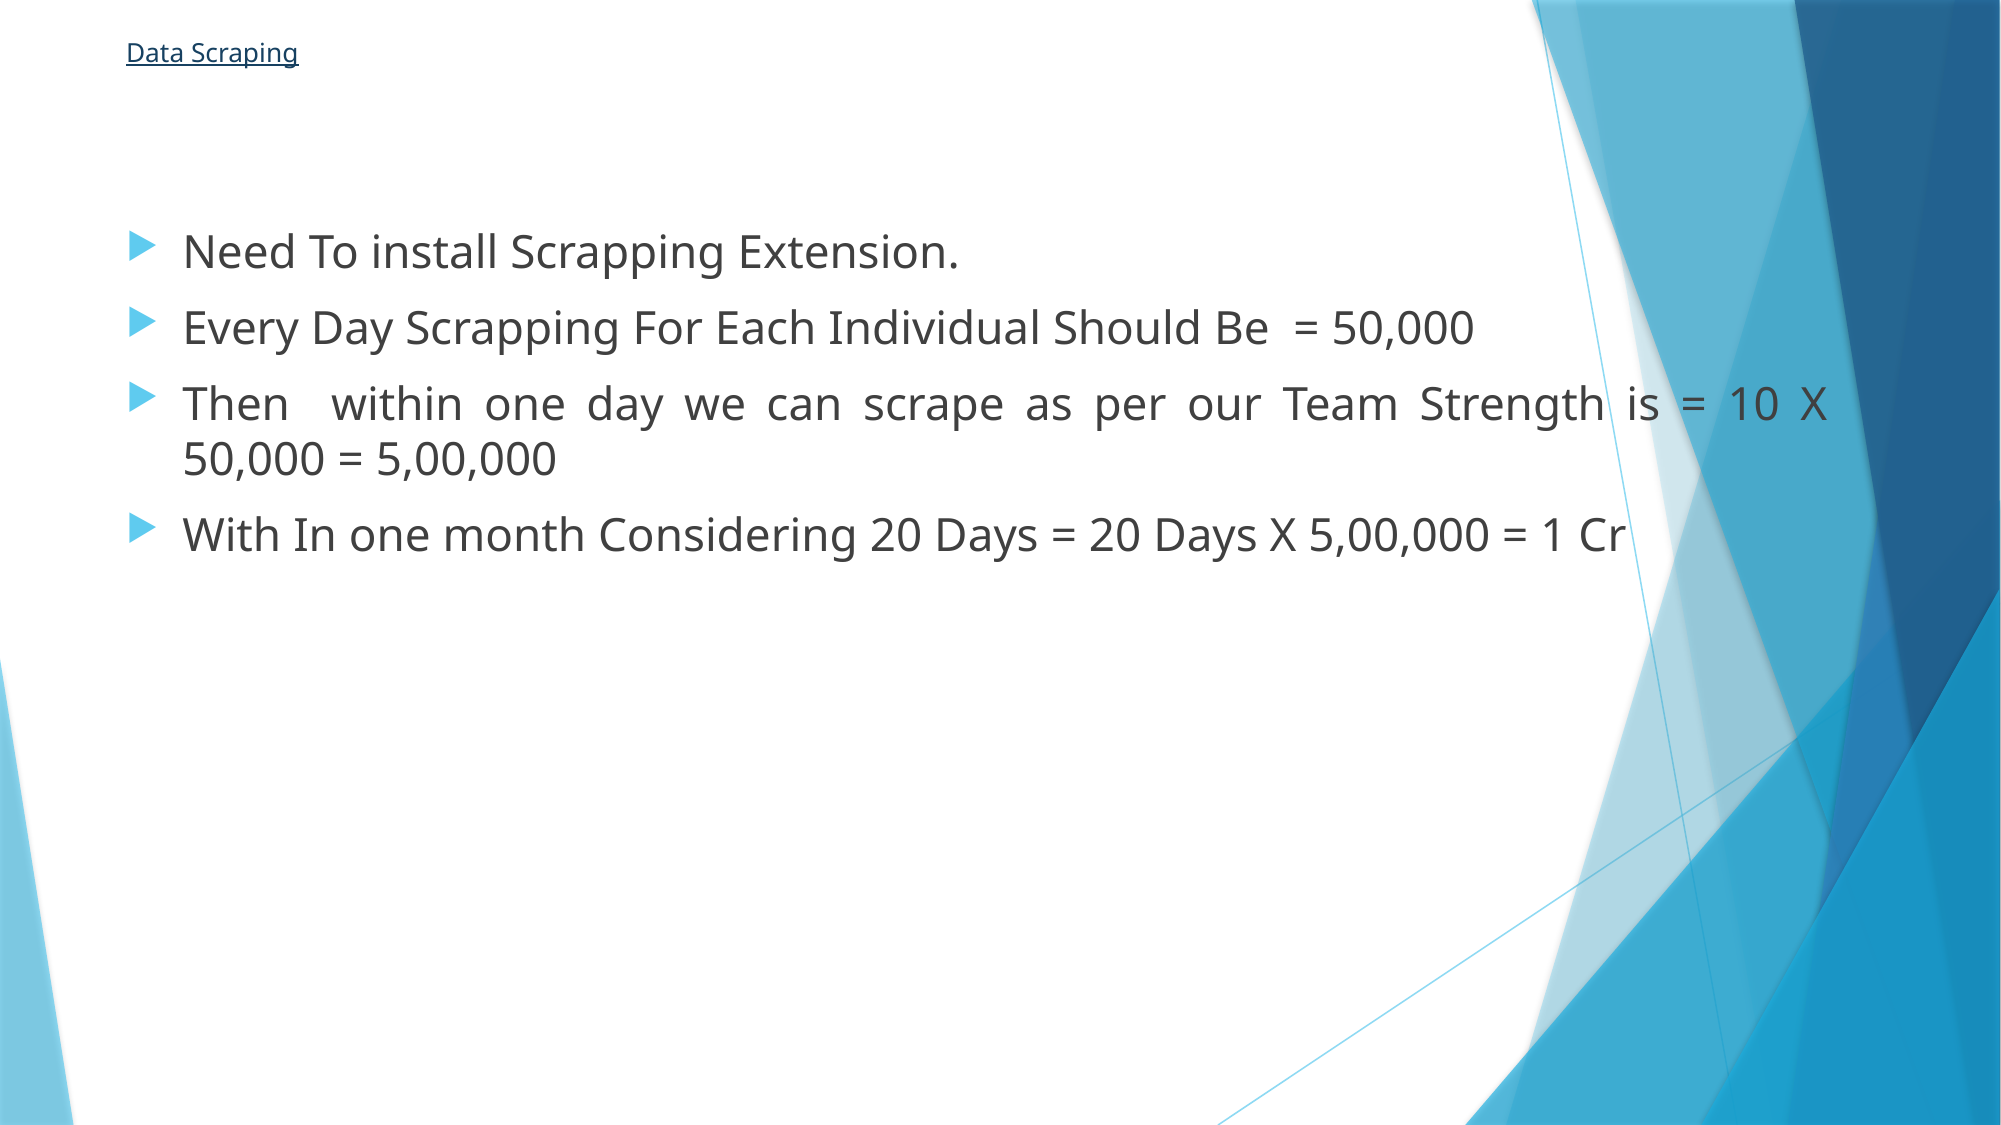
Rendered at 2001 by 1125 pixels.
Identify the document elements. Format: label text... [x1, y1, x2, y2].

title Data Scraping [111, 28, 1522, 139]
list Need To install Scrapping Extension. Every Day Scrapping For Each Individual Should Be = 50,000 Then within one day we can scrape as per our Team Strength is = 10 X 50,000 = 5,00,000 With In one month Considering 20 Days = 20 Days X 5,00,000 = 1 Cr [111, 139, 1844, 820]
